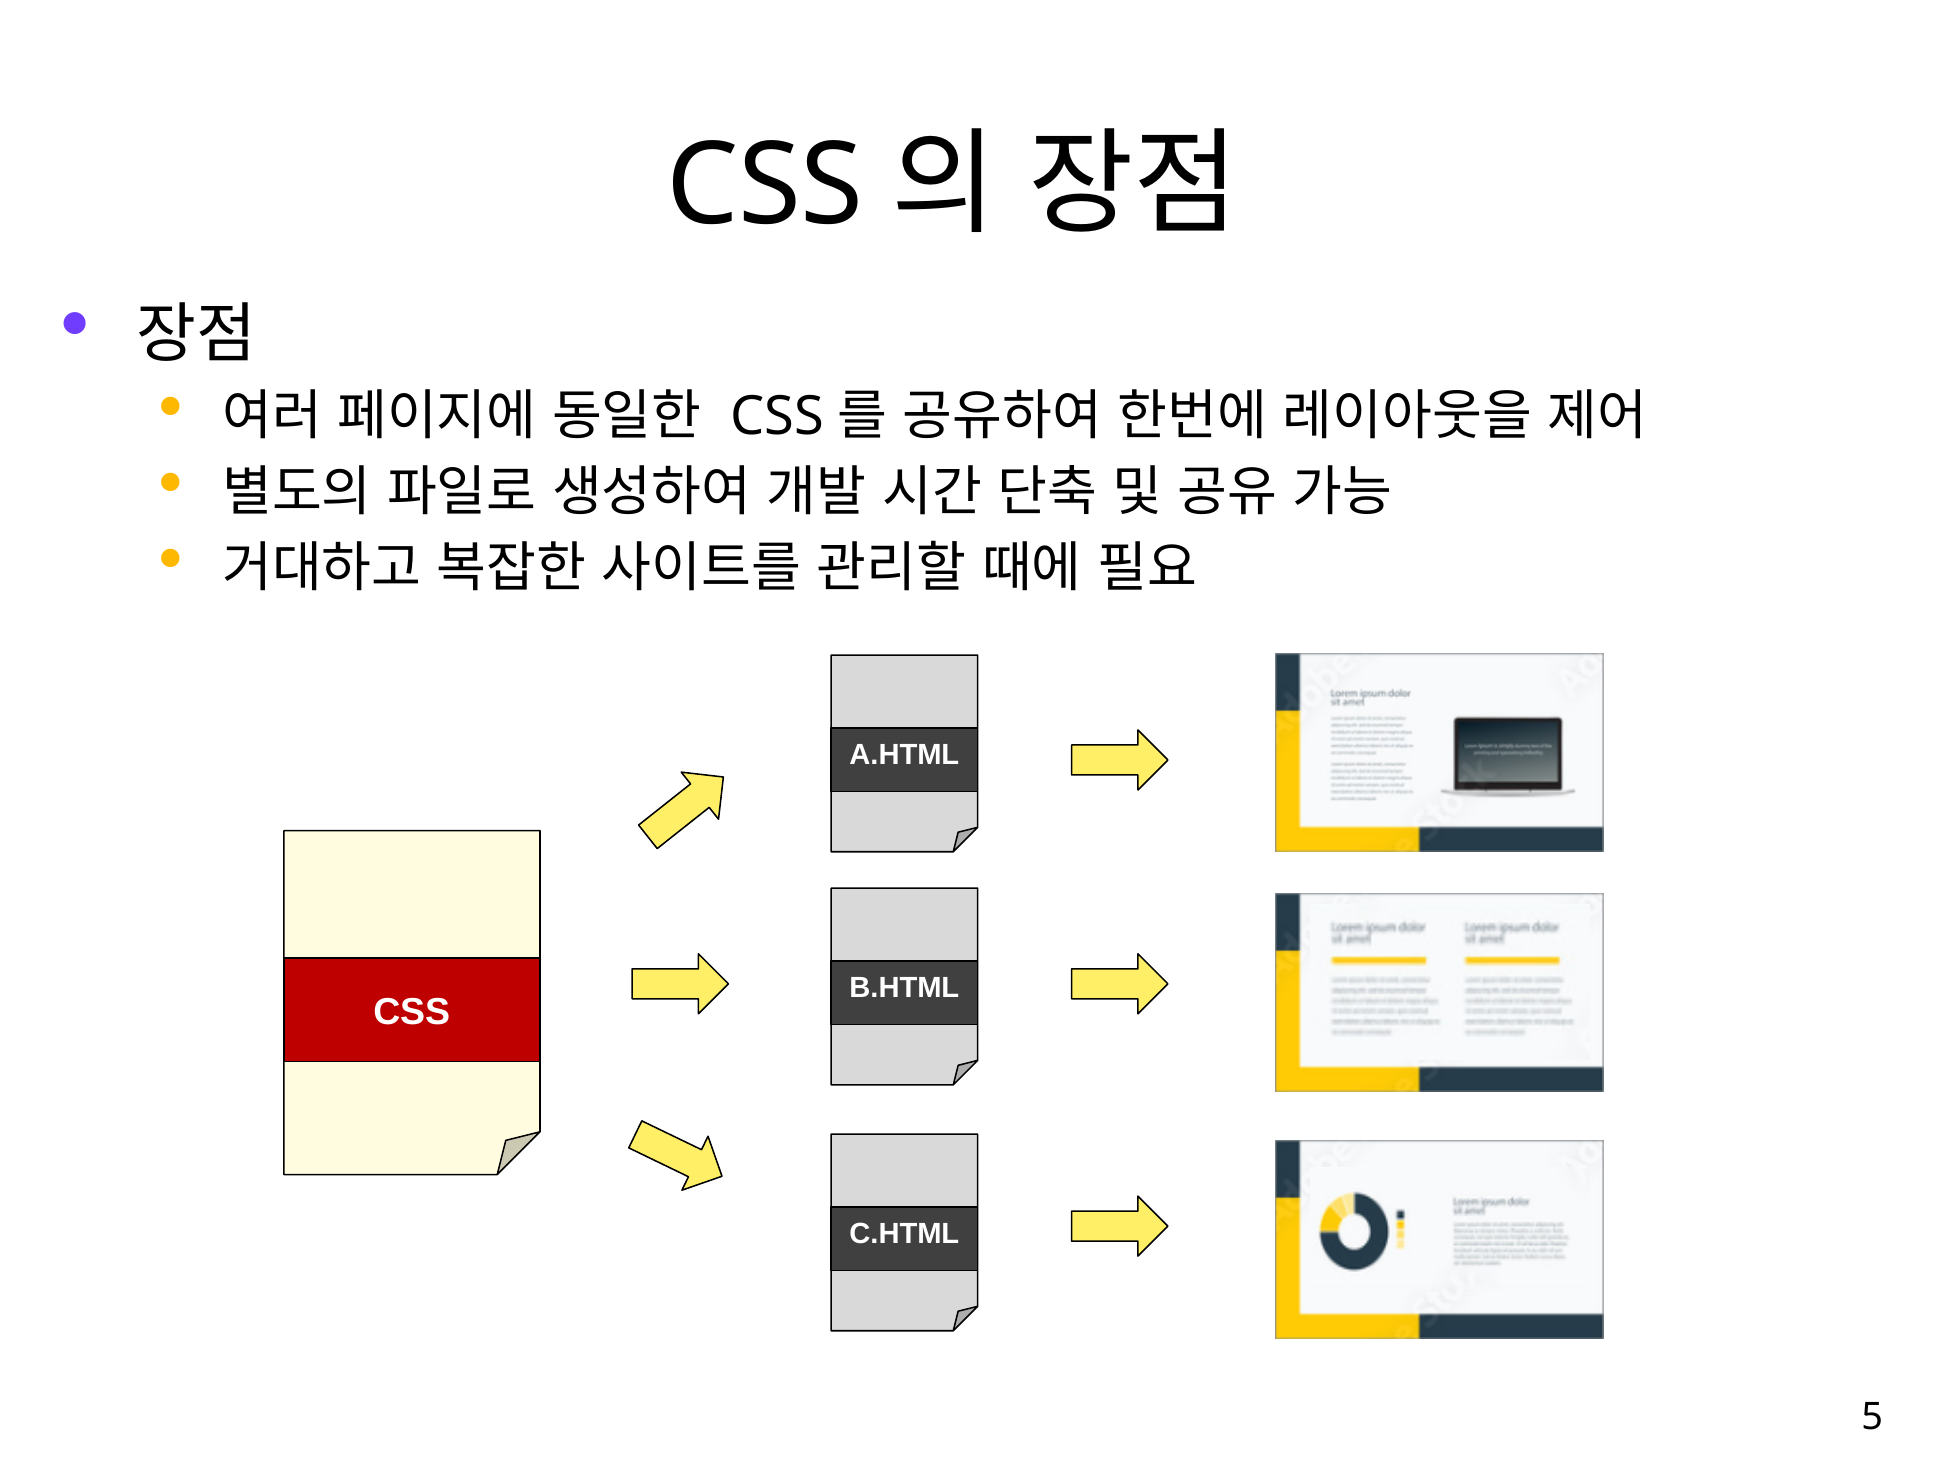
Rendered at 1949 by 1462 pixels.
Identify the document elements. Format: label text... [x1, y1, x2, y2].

slide_number 5 [1496, 1372, 1899, 1462]
list 장점 여러 페이지에 동일한 CSS를 공유하여 한번에 레이아웃을 제어 별도의 파일로 생성하여 개발 시간 단축 및 공유 가능 거대하고 복잡한 사이트를 관리할 때에 필요 [48, 284, 1897, 1343]
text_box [283, 653, 1604, 1339]
title CSS의 장점 [156, 92, 1749, 255]
